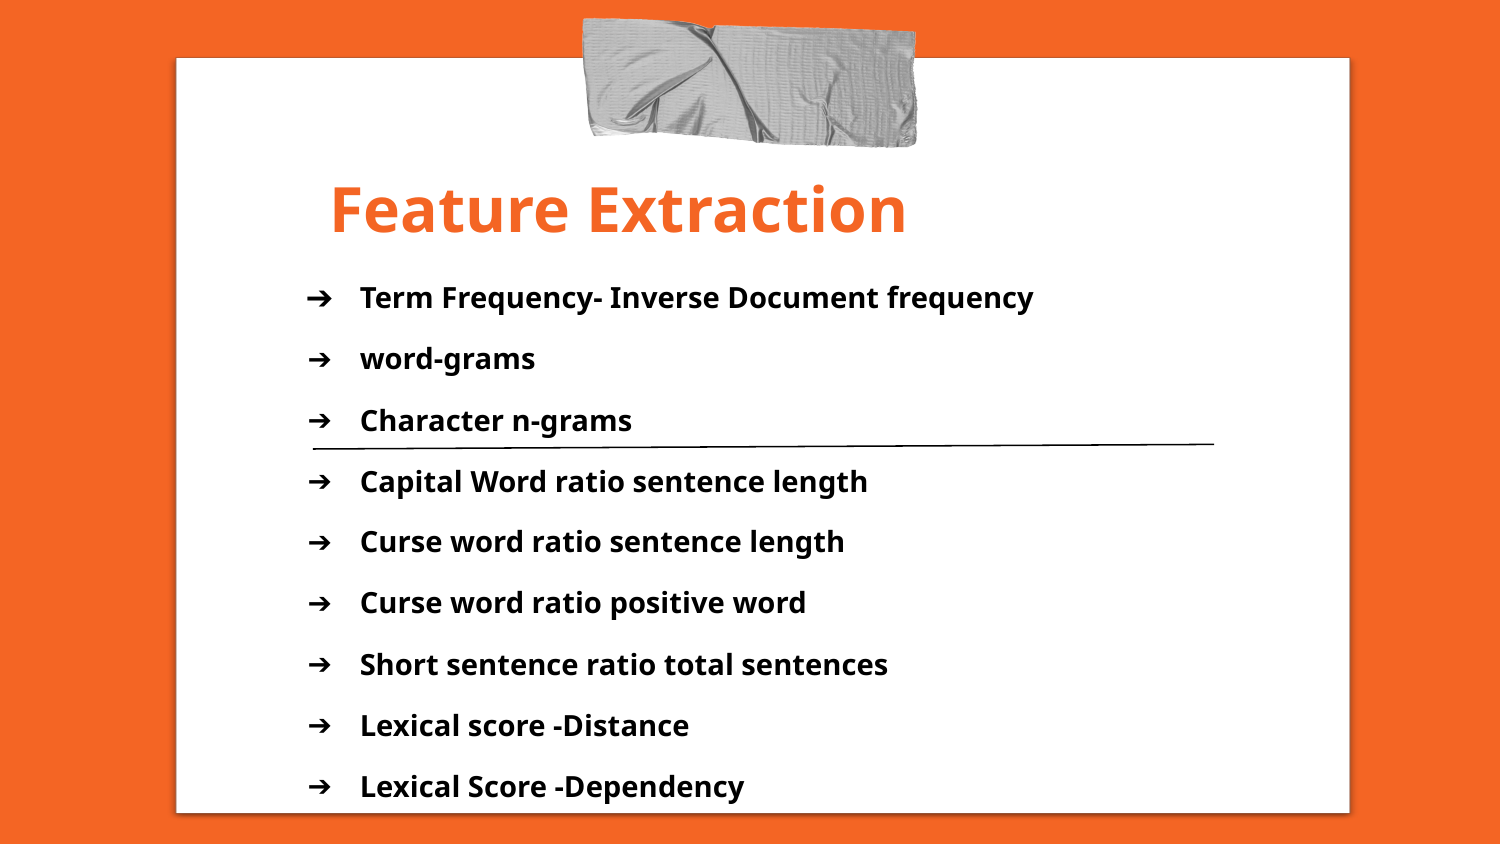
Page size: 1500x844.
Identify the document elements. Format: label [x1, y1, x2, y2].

text_box [312, 444, 1215, 450]
picture [129, 16, 1398, 844]
